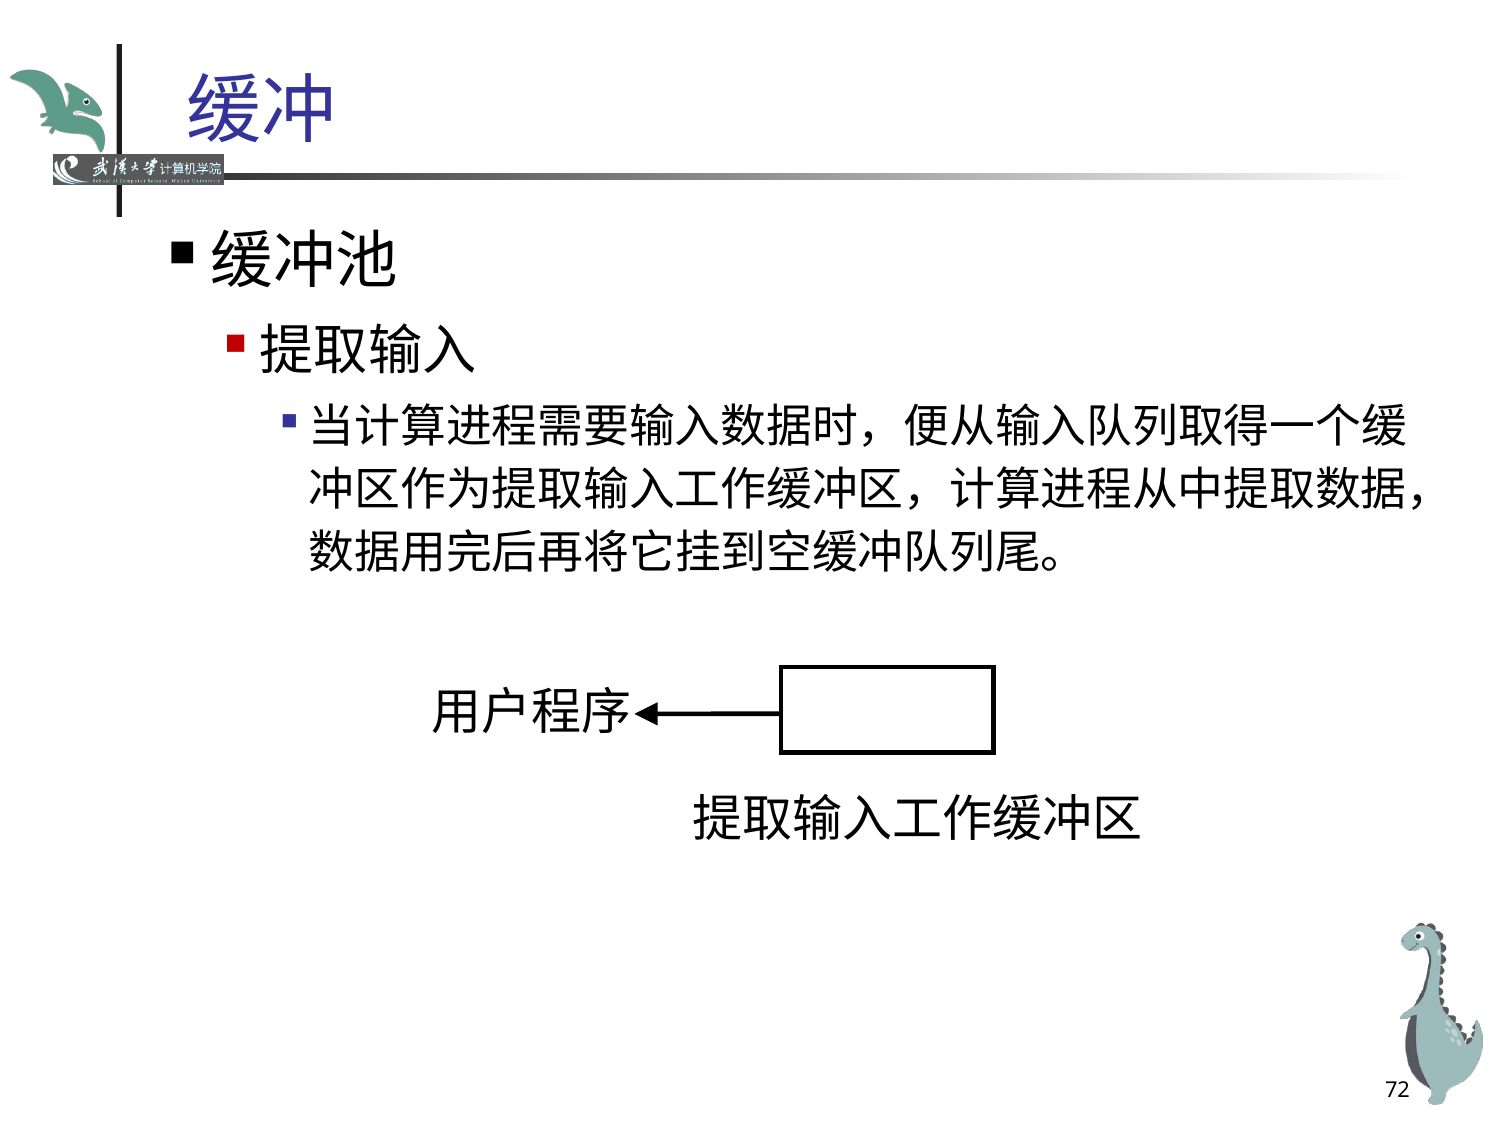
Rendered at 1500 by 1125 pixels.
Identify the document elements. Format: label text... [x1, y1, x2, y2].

list 缓冲池 提取输入 当计算进程需要输入数据时，便从输入队列取得一个缓冲区作为提取输入工作缓冲区，计算进程从中提取数据，数据用完后再将它挂到空缓冲队列尾。 [153, 202, 1429, 1006]
picture [1399, 922, 1484, 1105]
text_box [428, 666, 1154, 866]
title 缓冲 [171, 36, 1459, 160]
picture [10, 45, 224, 186]
slide_number 72 [1112, 1037, 1426, 1113]
